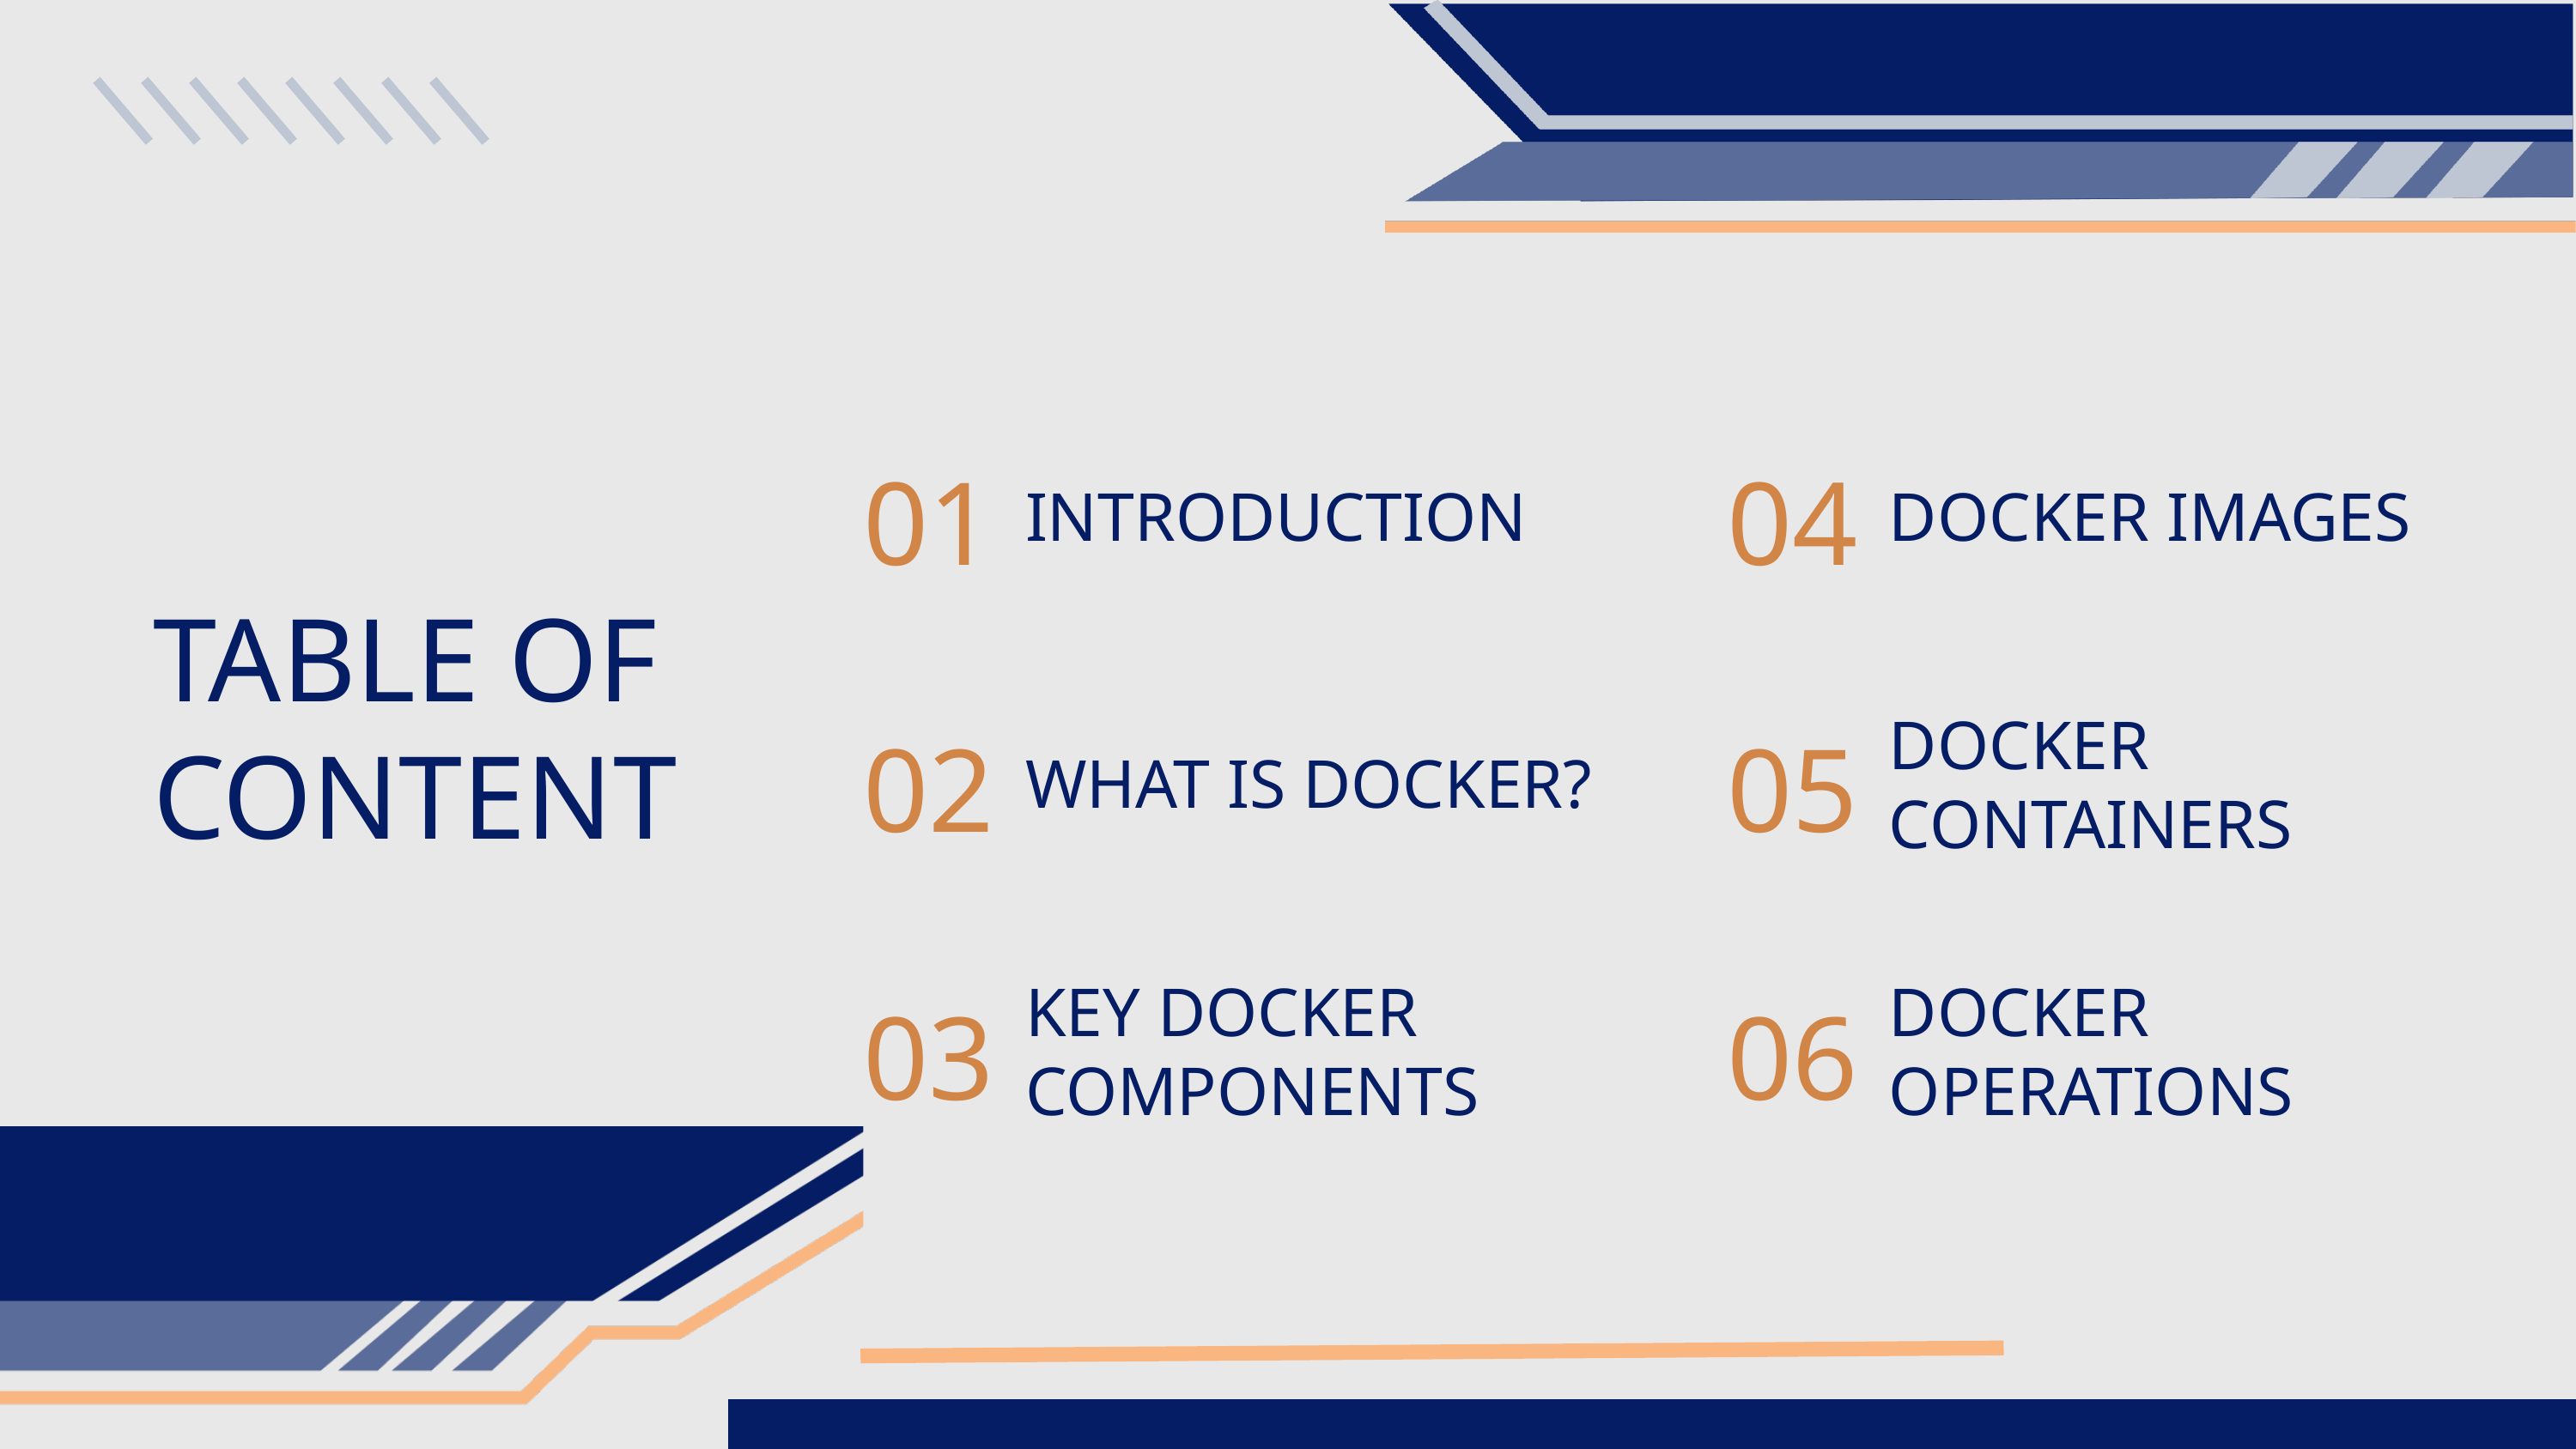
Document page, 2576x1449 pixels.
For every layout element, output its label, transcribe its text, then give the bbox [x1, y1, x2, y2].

text_box 06 [1727, 985, 1889, 1123]
text_box 01 [863, 451, 1026, 588]
text_box DOCKER OPERATIONS [1889, 970, 2513, 1130]
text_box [727, 1399, 2576, 1449]
text_box 04 [1727, 451, 1889, 588]
text_box KEY DOCKER COMPONENTS [1025, 970, 1625, 1130]
text_box 02 [863, 718, 1026, 856]
text_box [0, 1126, 864, 1449]
text_box TABLE OF CONTENT [153, 587, 711, 863]
text_box [1385, 0, 2576, 233]
text_box INTRODUCTION [1025, 475, 1649, 555]
text_box 03 [863, 985, 1025, 1123]
text_box 05 [1727, 718, 1889, 856]
text_box DOCKER IMAGES [1889, 475, 2513, 555]
text_box DOCKER CONTAINERS [1889, 703, 2513, 863]
text_box WHAT IS DOCKER? [1025, 742, 1649, 822]
